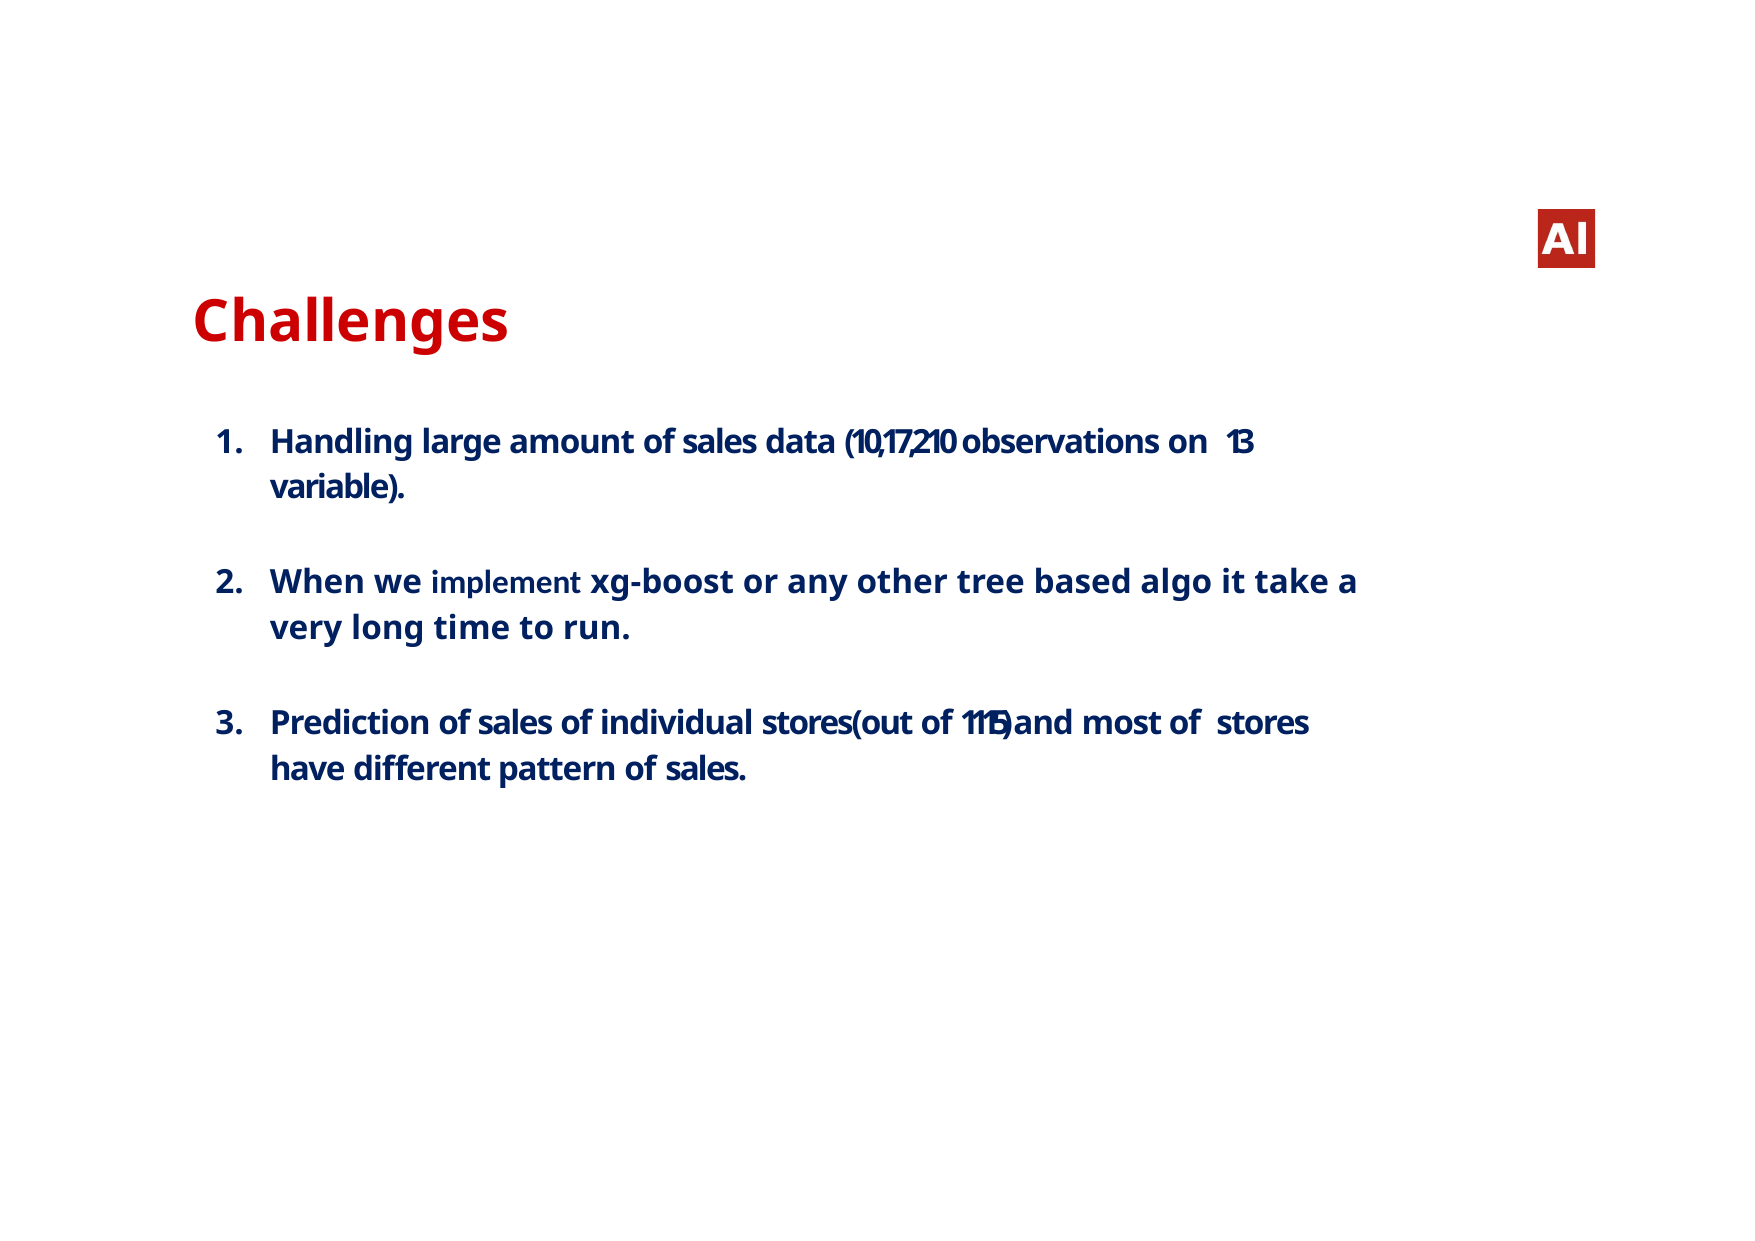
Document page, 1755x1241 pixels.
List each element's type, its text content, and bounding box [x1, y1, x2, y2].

text_box Handling large amount of sales data (10,17,210 observations on 13 variable). When we implement xg-boost or any other tree based algo it take a very long time to run. Prediction of sales of individual stores(out of 1115) and most of stores have different pattern of sales. [213, 412, 1361, 835]
title Challenges [190, 281, 535, 491]
picture [1537, 209, 1596, 268]
